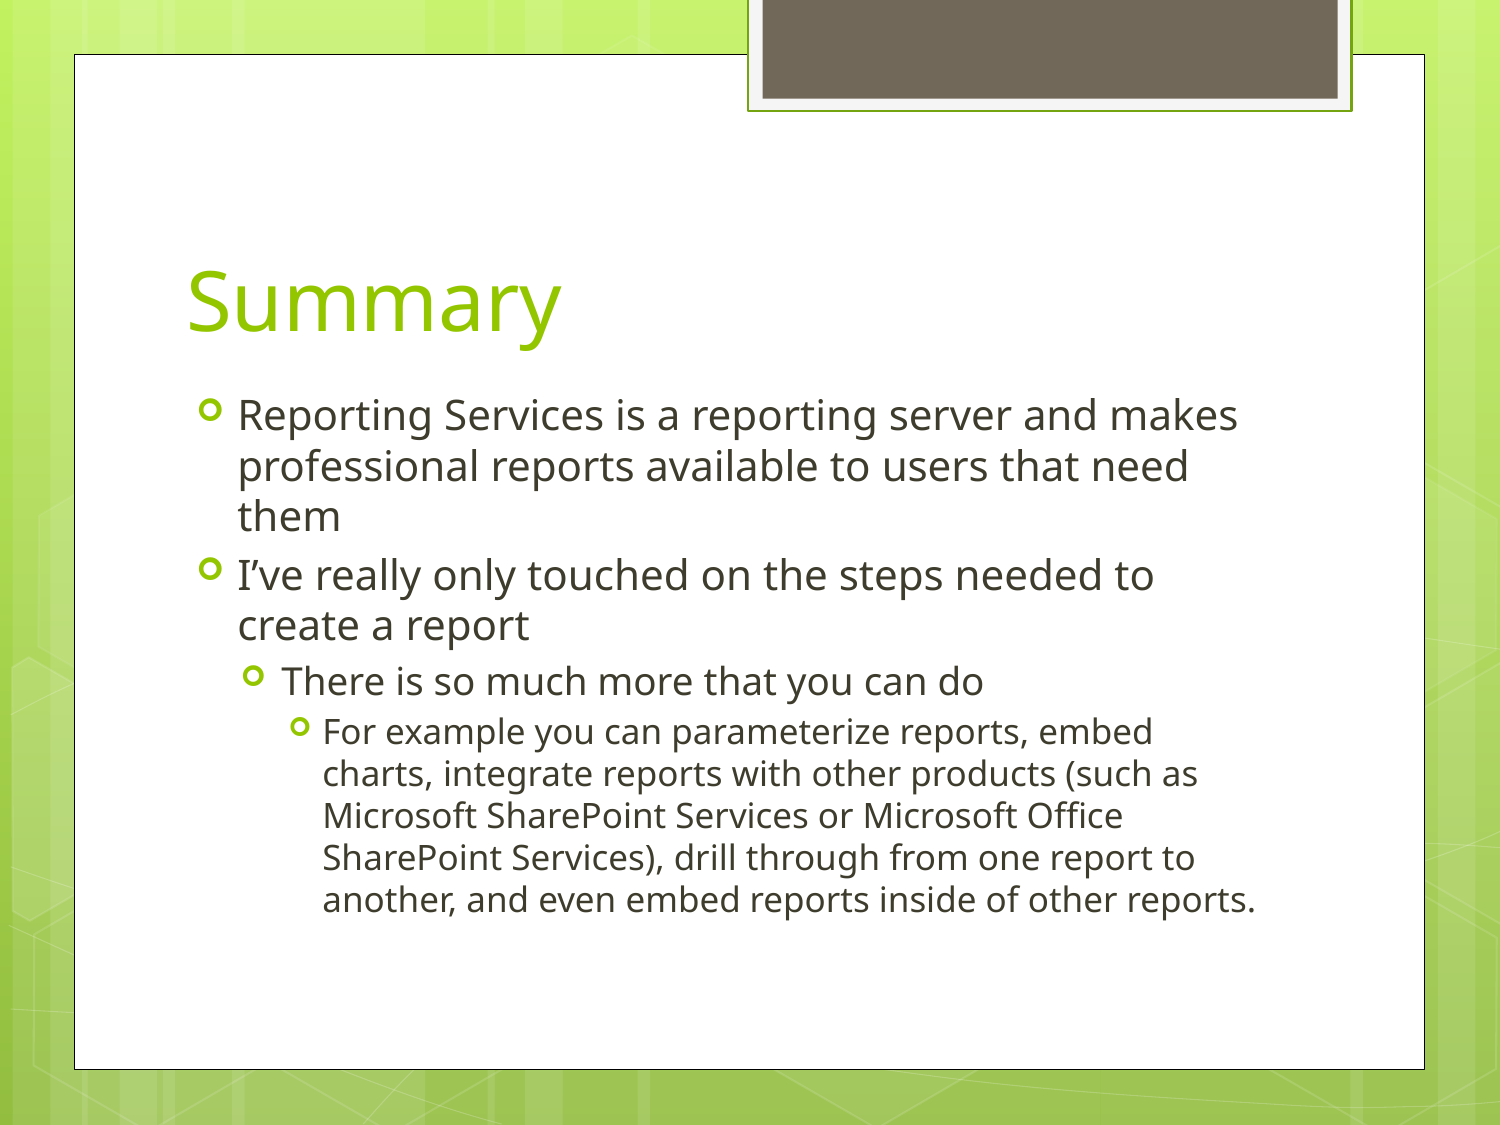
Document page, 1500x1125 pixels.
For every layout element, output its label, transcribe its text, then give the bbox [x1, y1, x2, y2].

list Reporting Services is a reporting server and makes professional reports available to users that need them I’ve really only touched on the steps needed to create a report There is so much more that you can do For example you can parameterize reports, embed charts, integrate reports with other products (such as Microsoft SharePoint Services or Microsoft Office SharePoint Services), drill through from one report to another, and even embed reports inside of other reports. [171, 381, 1283, 957]
title Summary [171, 168, 1324, 357]
